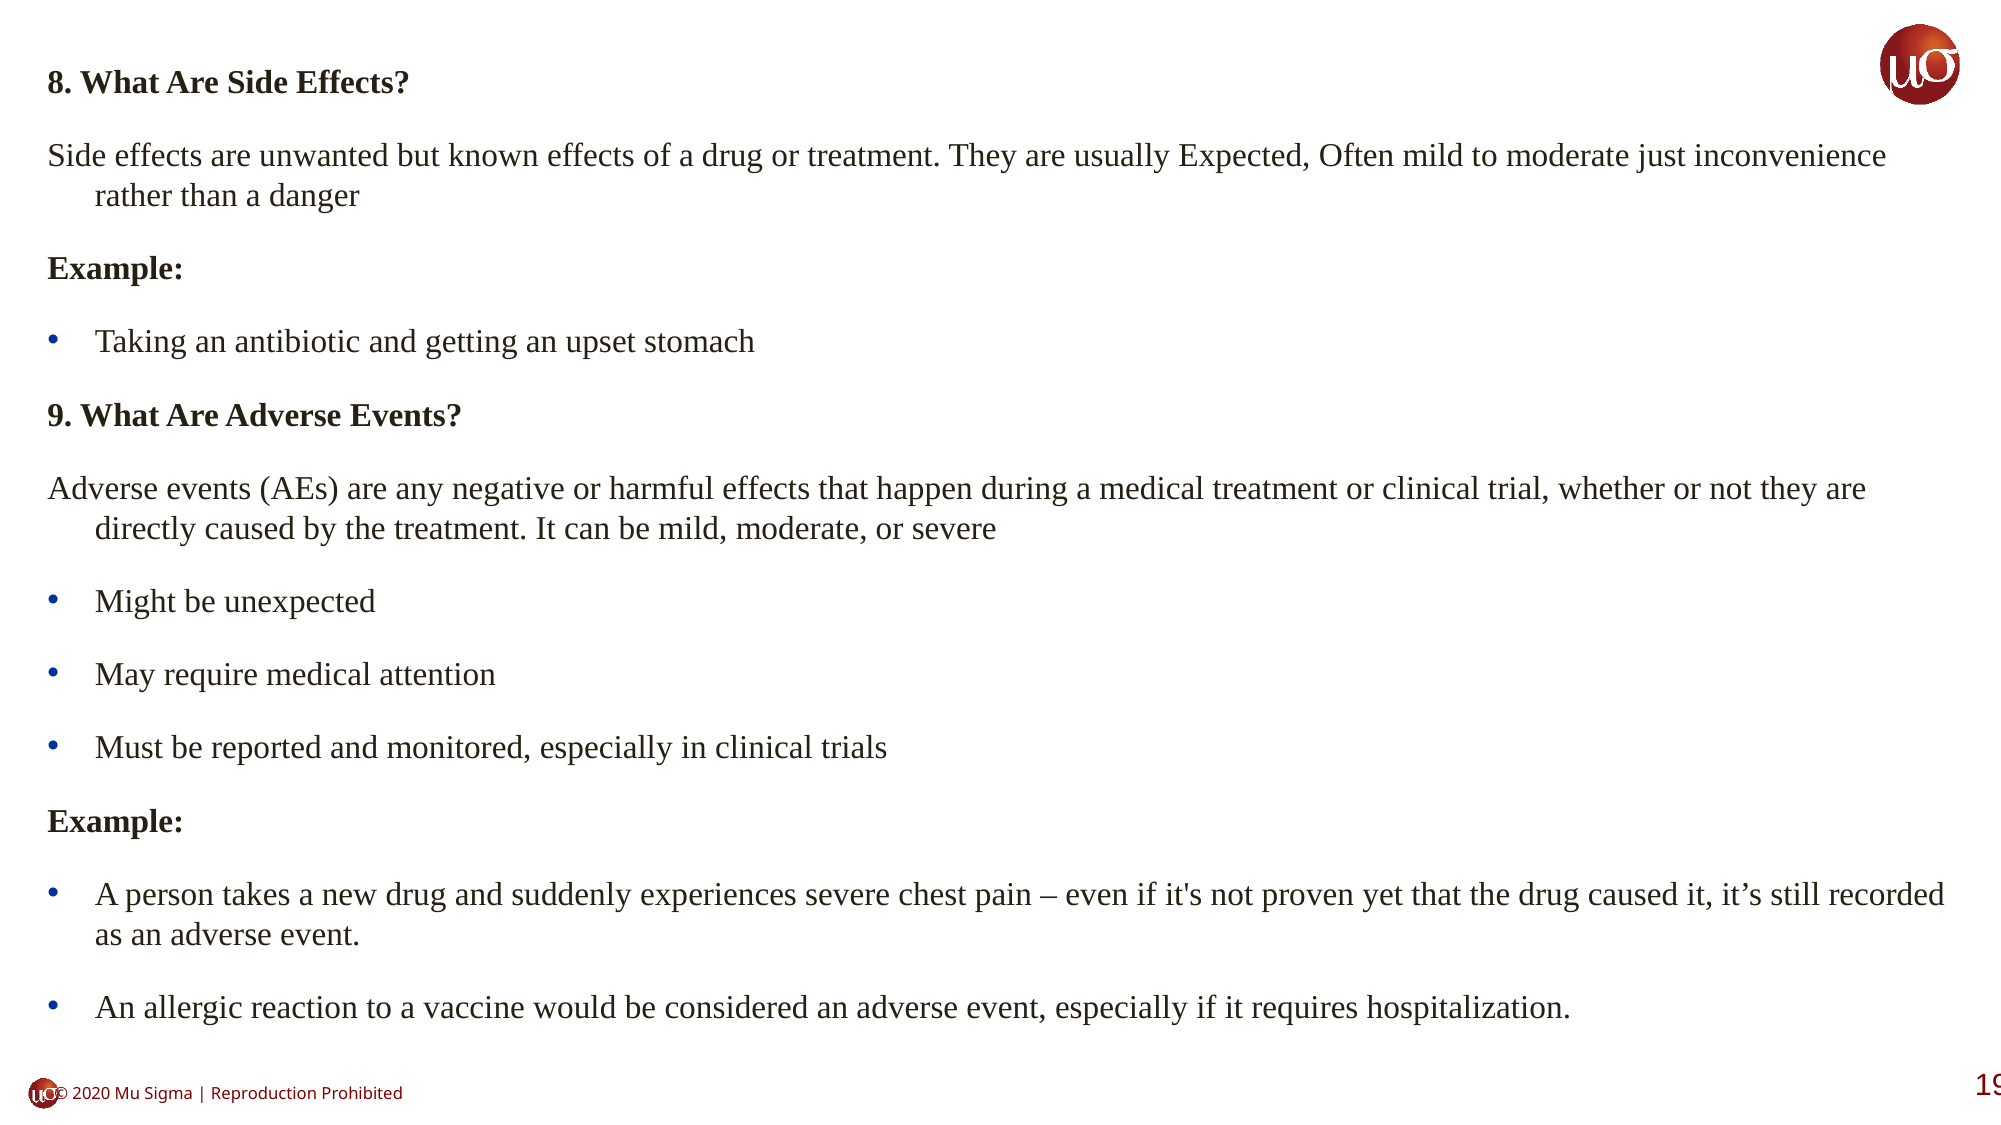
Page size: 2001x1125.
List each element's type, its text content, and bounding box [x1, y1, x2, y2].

list 8. What Are Side Effects? Side effects are unwanted but known effects of a drug or treatment. They are usually Expected, Often mild to moderate just inconvenience rather than a danger Example: Taking an antibiotic and getting an upset stomach 9. What Are Adverse Events? Adverse events (AEs) are any negative or harmful effects that happen during a medical treatment or clinical trial, whether or not they are directly caused by the treatment. It can be mild, moderate, or severe Might be unexpected May require medical attention Must be reported and monitored, especially in clinical trials Example: A person takes a new drug and suddenly experiences severe chest pain – even if it's not proven yet that the drug caused it, it’s still recorded as an adverse event. An allergic reaction to a vaccine would be considered an adverse event, especially if it requires hospitalization. [32, 52, 1971, 1073]
picture [26, 1078, 61, 1109]
picture [1874, 24, 1966, 52]
